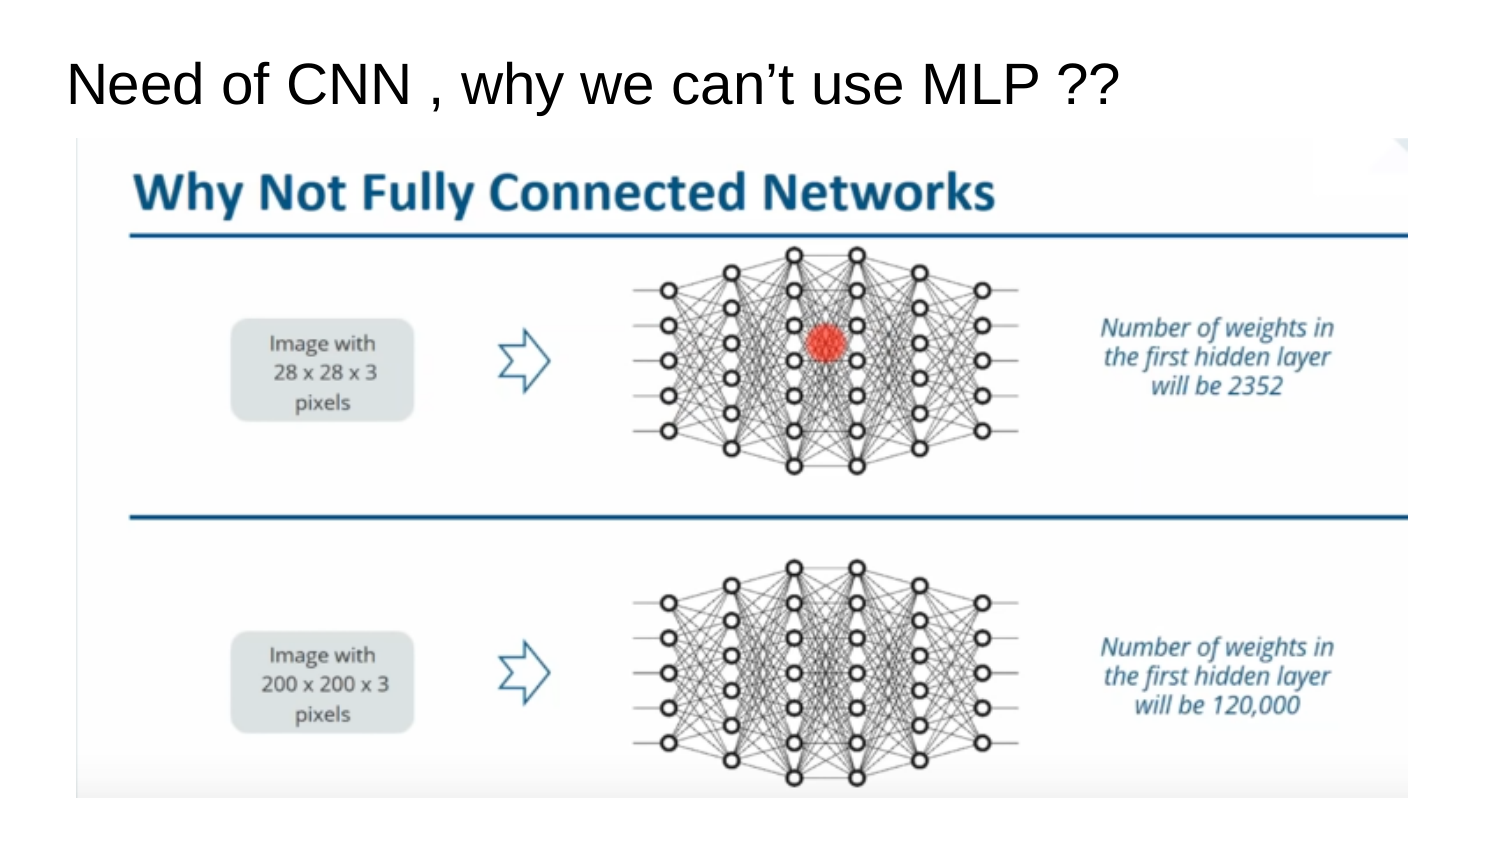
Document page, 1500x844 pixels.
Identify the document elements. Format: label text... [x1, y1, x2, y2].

title Need of CNN , why we can’t use MLP ?? [51, 30, 1449, 125]
picture [76, 138, 1408, 799]
